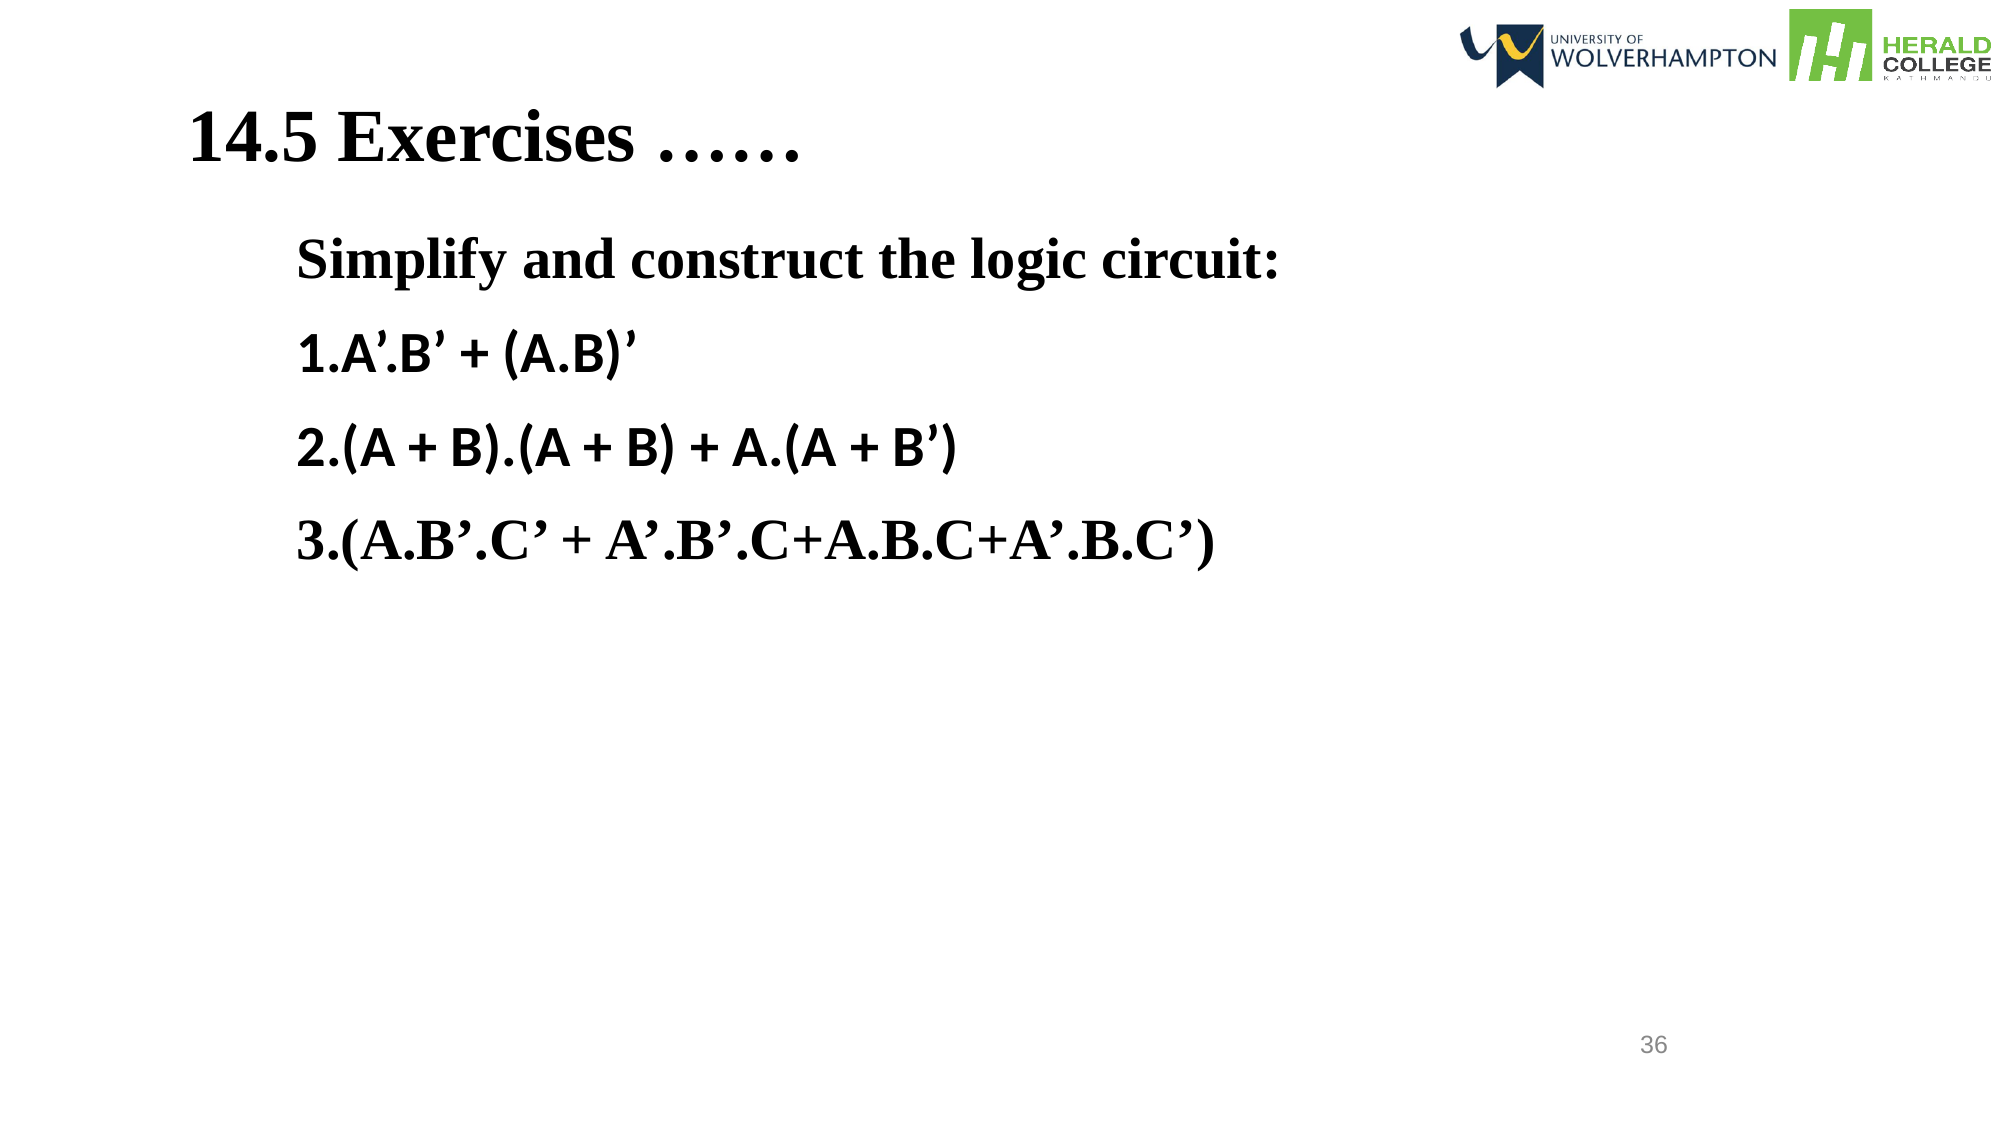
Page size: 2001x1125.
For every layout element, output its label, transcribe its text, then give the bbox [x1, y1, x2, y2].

text_box 36 [1325, 1028, 1669, 1089]
picture [1449, 9, 1788, 117]
text_box 14.5 Exercises …… [187, 86, 1641, 188]
text_box Simplify and construct the logic circuit: A’.B’ + (A.B)’ (A + B).(A + B) + A.(A + B’) (A.B’.C’ + A’.B’.C+A.B.C+A’.B.C’) [296, 196, 1697, 765]
picture [1789, 9, 1991, 81]
